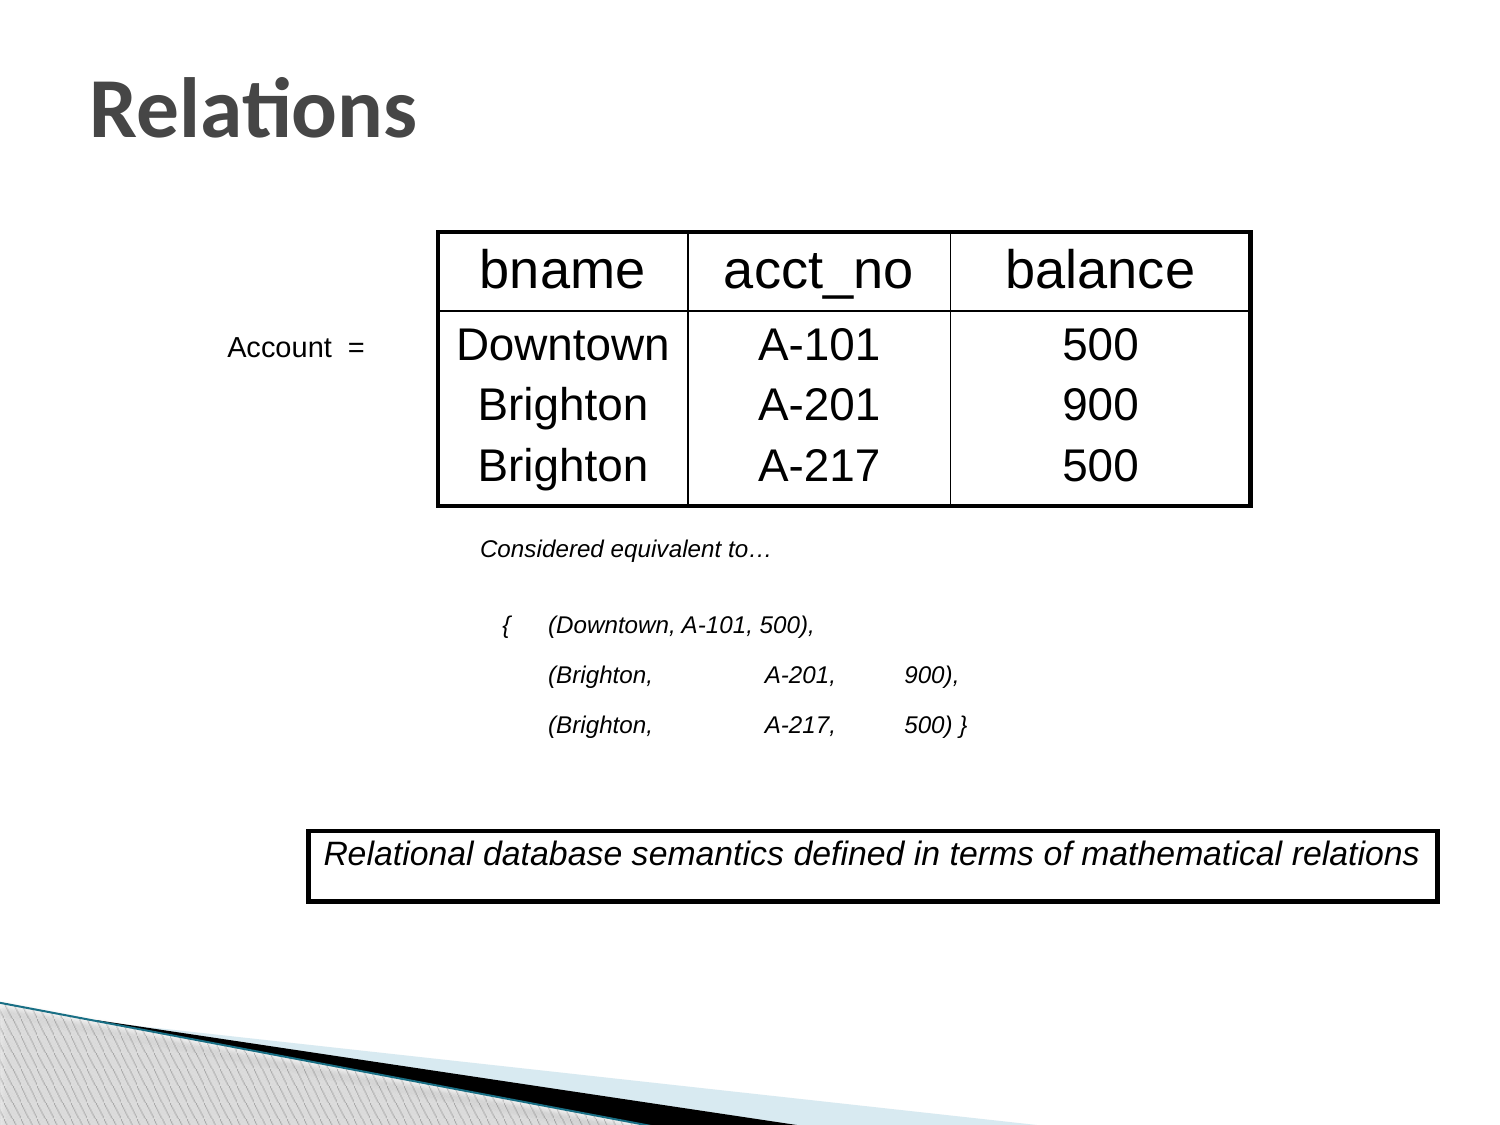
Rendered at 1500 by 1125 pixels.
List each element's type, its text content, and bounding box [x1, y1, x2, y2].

text_box Relational database semantics defined in terms of mathematical relations [308, 830, 1438, 902]
title Relations [75, 20, 1313, 188]
table_cell 500 900 500 [951, 312, 1248, 504]
table_cell Downtown Brighton Brighton [440, 312, 687, 504]
table_header bname [440, 234, 687, 310]
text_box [360, 520, 1251, 763]
table_header acct_no [689, 234, 950, 310]
table_cell A-101 A-201 A-217 [689, 312, 950, 504]
text_box Account = [212, 315, 381, 390]
table_header balance [951, 234, 1248, 310]
text_box [0, 1006, 633, 1125]
